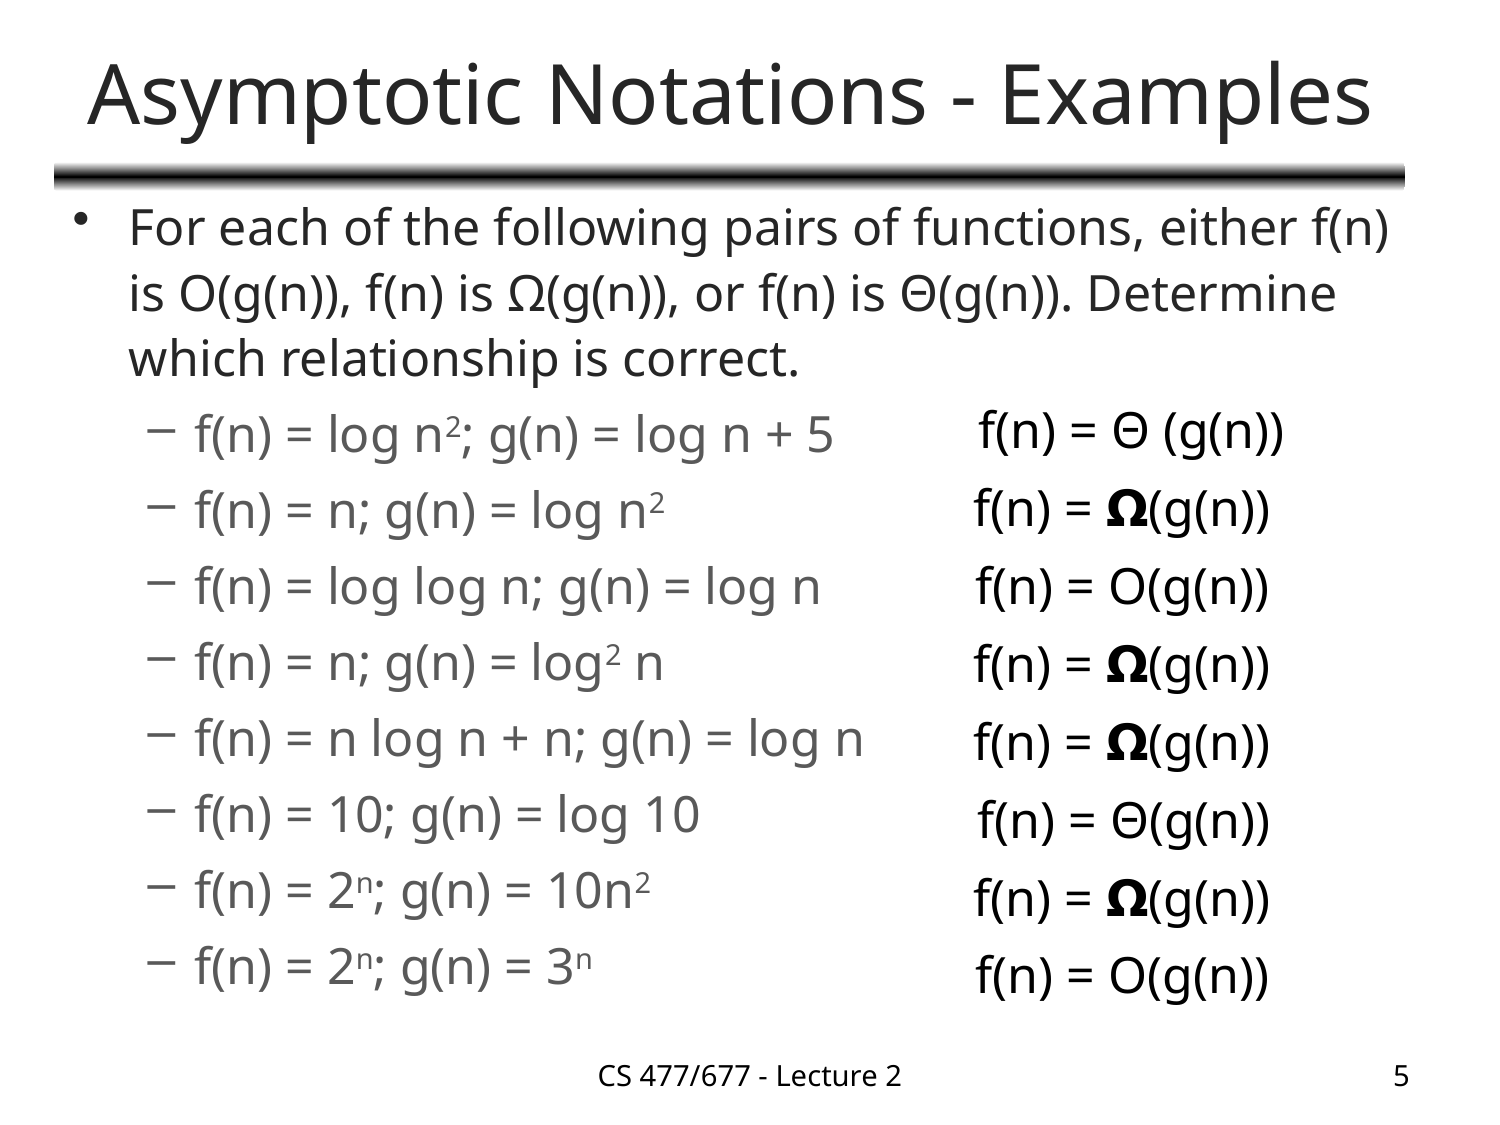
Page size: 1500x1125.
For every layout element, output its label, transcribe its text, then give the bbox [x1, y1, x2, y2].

text_box f(n) = 𝝮(g(n)) [958, 702, 1286, 778]
title Asymptotic Notations - Examples [55, 16, 1407, 166]
slide_number 5 [1074, 1049, 1426, 1103]
text_box f(n) = 𝝮(g(n)) [958, 858, 1286, 934]
text_box f(n) = O(g(n)) [961, 936, 1285, 1012]
text_box f(n) = O(g(n)) [961, 547, 1285, 622]
text_box f(n) = 𝝮(g(n)) [958, 469, 1286, 544]
text_box f(n) = Θ(g(n)) [962, 780, 1286, 856]
text_box f(n) = 𝝮(g(n)) [958, 624, 1286, 700]
text_box f(n) = Θ (g(n)) [963, 391, 1300, 467]
list For each of the following pairs of functions, either f(n) is O(g(n)), f(n) is Ω(g(n)), or f(n) is Θ(g(n)). Determine which relationship is correct. f(n) = log n2; g(n) = log n + 5 f(n) = n; g(n) = log n2 f(n) = log log n; g(n) = log n f(n) = n; g(n) = log2 n f(n) = n log n + n; g(n) = log n f(n) = 10; g(n) = log 10 f(n) = 2n; g(n) = 10n2 f(n) = 2n; g(n) = 3n [57, 181, 1408, 1102]
